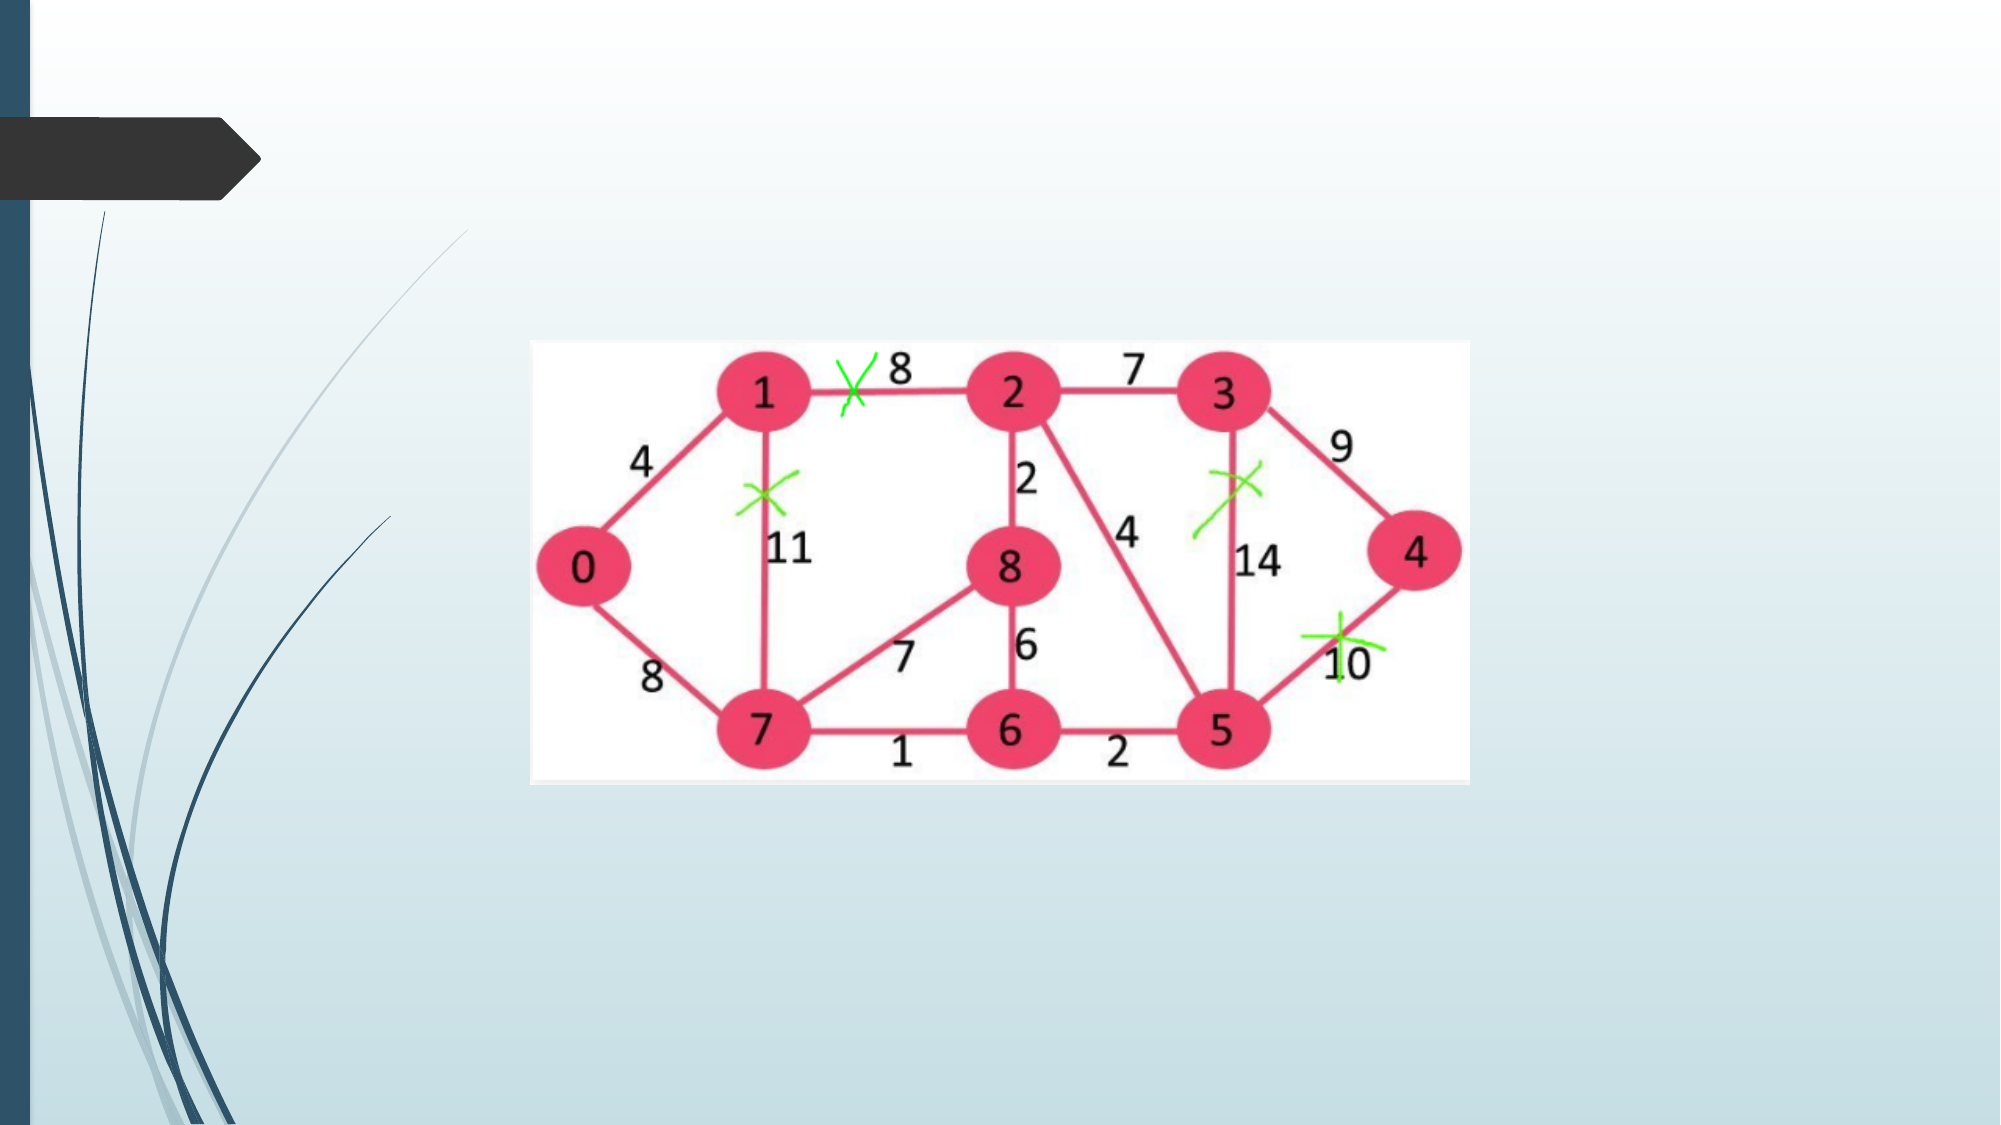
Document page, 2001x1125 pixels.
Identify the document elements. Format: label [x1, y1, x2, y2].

picture [530, 340, 1470, 785]
